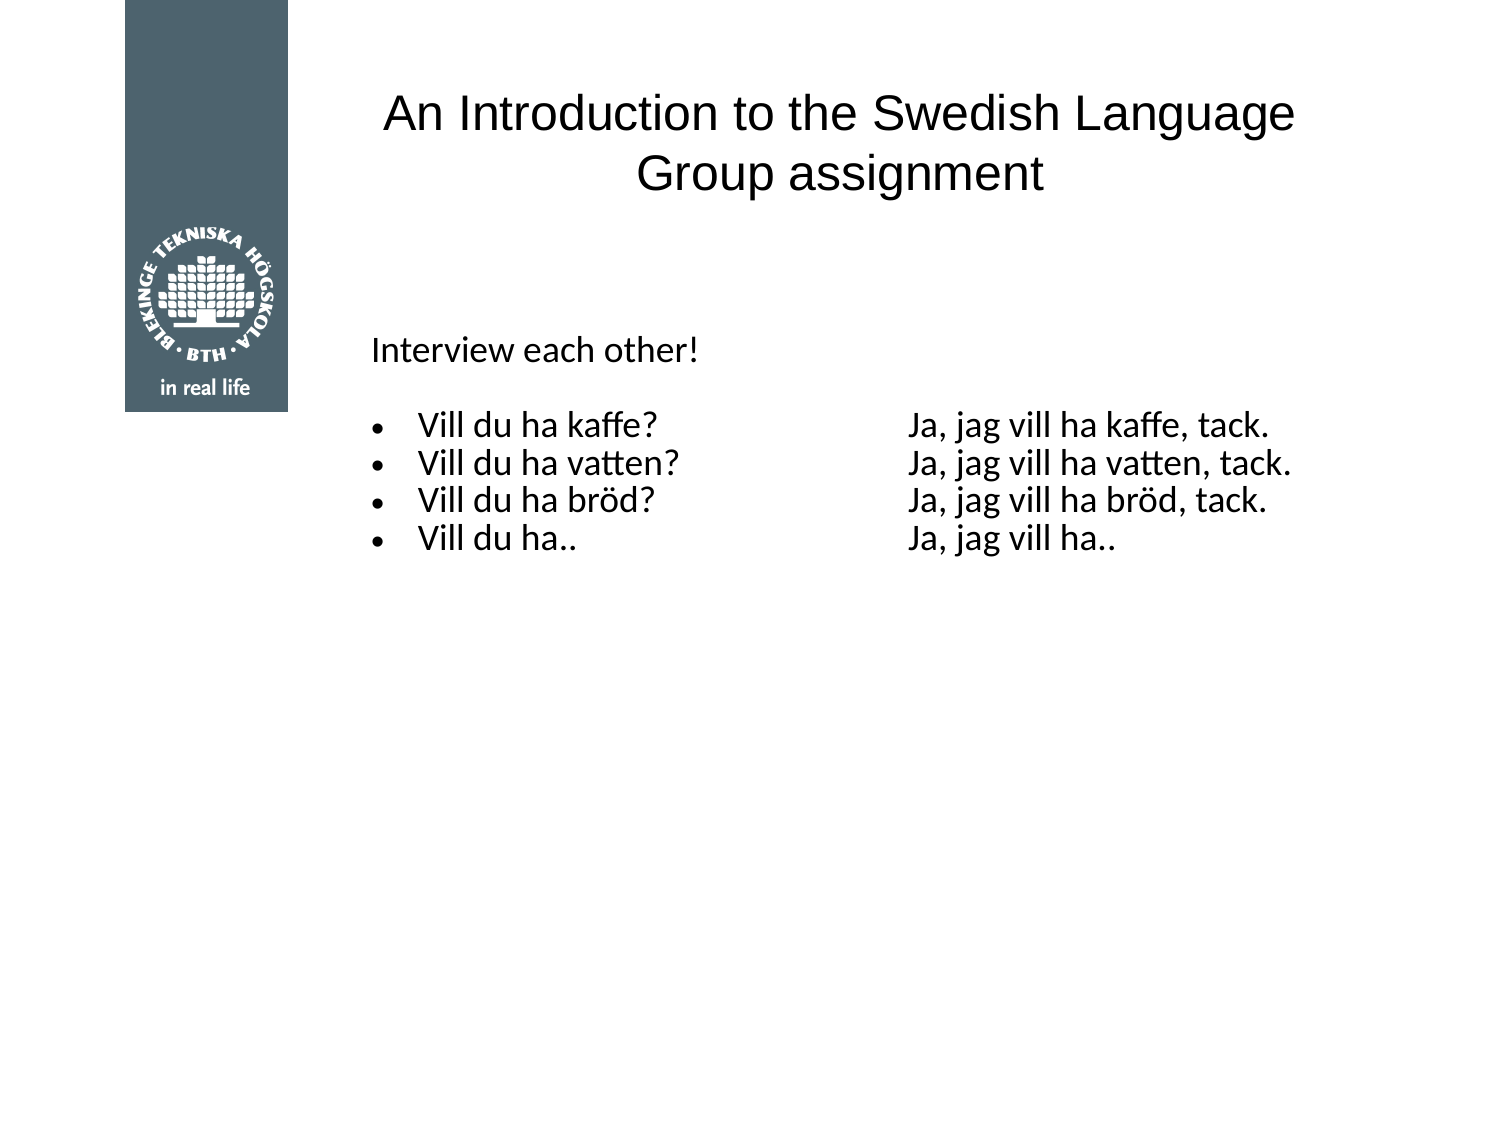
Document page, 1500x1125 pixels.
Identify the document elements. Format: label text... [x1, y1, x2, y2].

table_header Interview each other! Vill du ha kaffe? Vill du ha vatten? Vill du ha bröd? Vill du ha.. [356, 326, 893, 701]
picture [124, 0, 288, 412]
text_box An Introduction to the Swedish Language Group assignment [356, 73, 1325, 208]
table_header Ja, jag vill ha kaffe, tack. Ja, jag vill ha vatten, tack. Ja, jag vill ha bröd, tack. Ja, jag vill ha.. [893, 326, 1430, 701]
